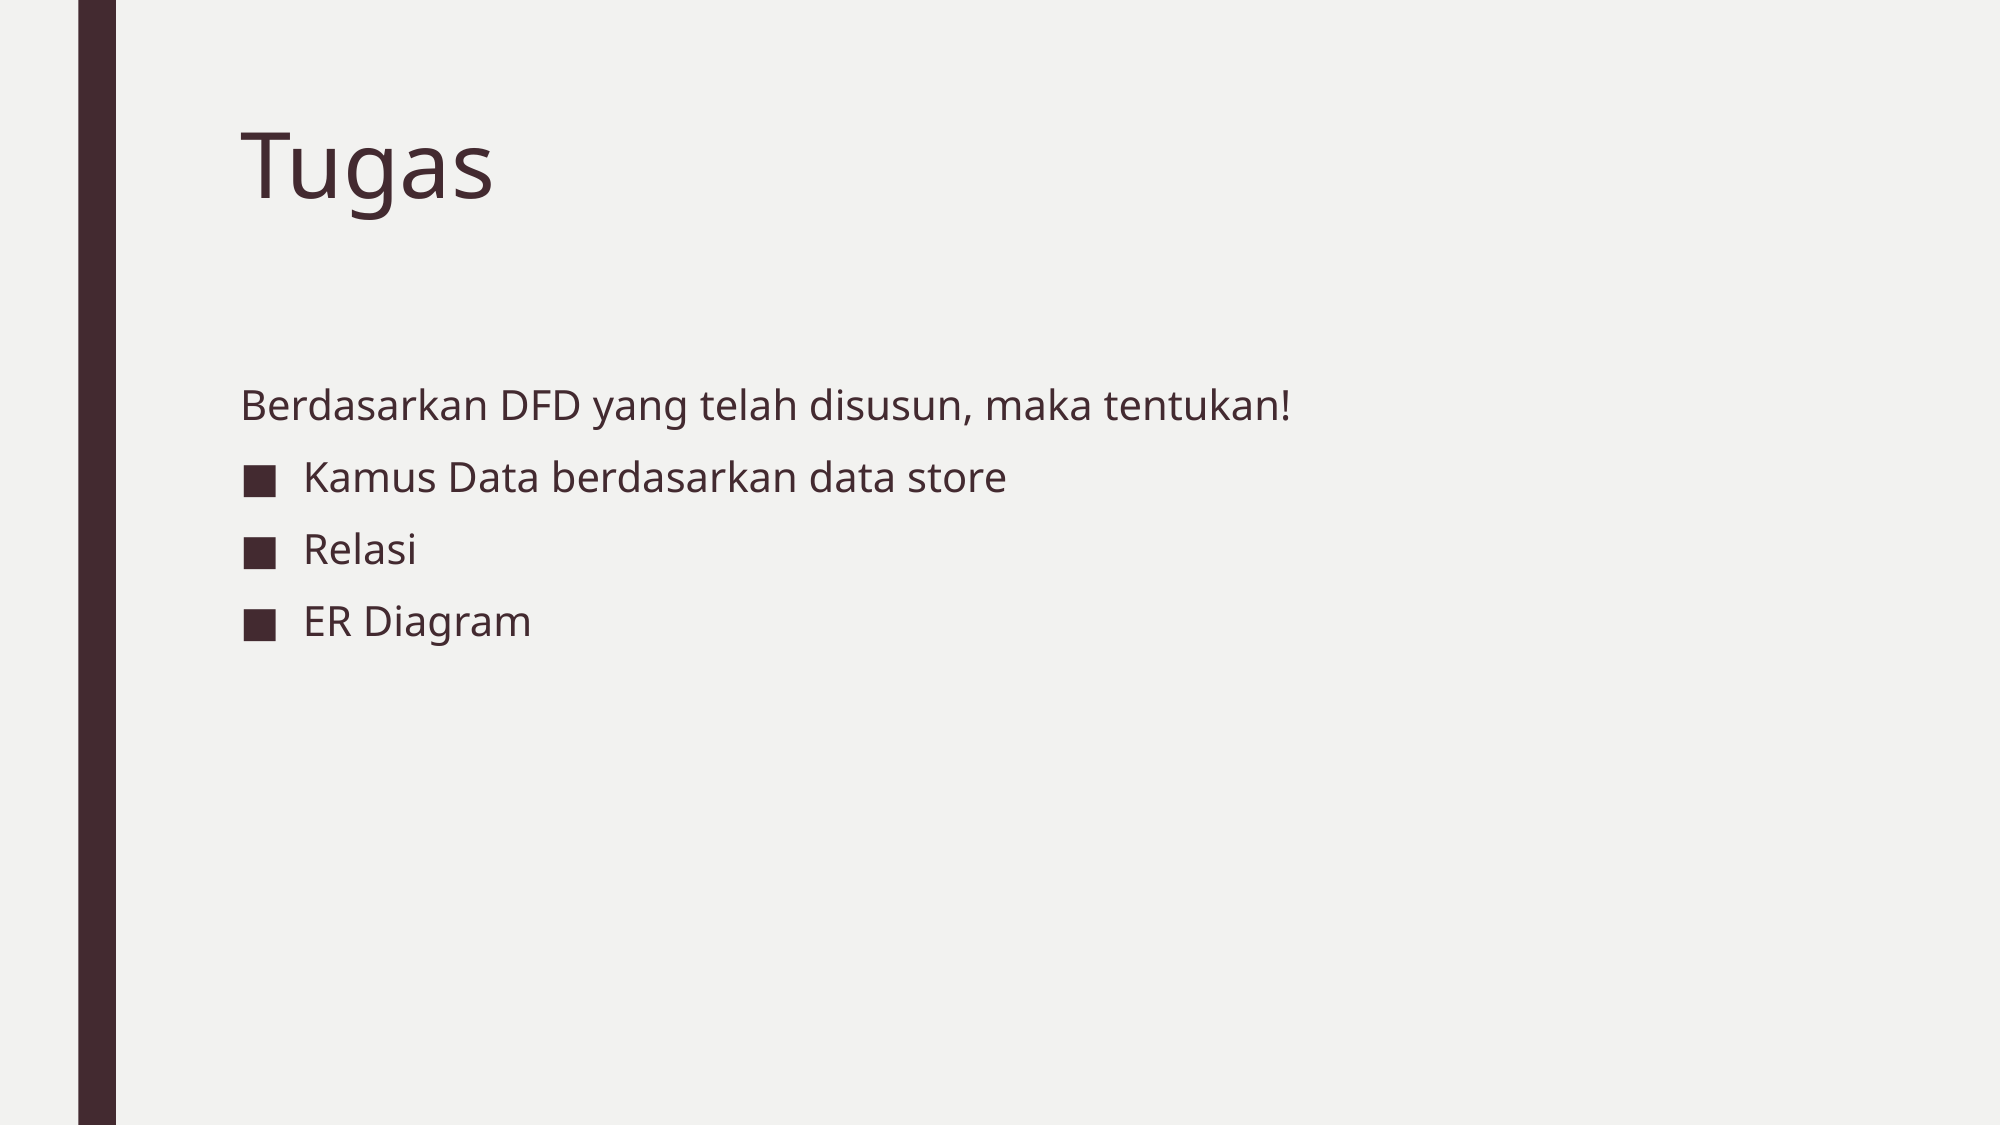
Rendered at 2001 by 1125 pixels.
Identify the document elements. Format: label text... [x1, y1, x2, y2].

list Berdasarkan DFD yang telah disusun, maka tentukan! Kamus Data berdasarkan data store Relasi ER Diagram [225, 375, 1800, 963]
title Tugas [225, 112, 1800, 357]
